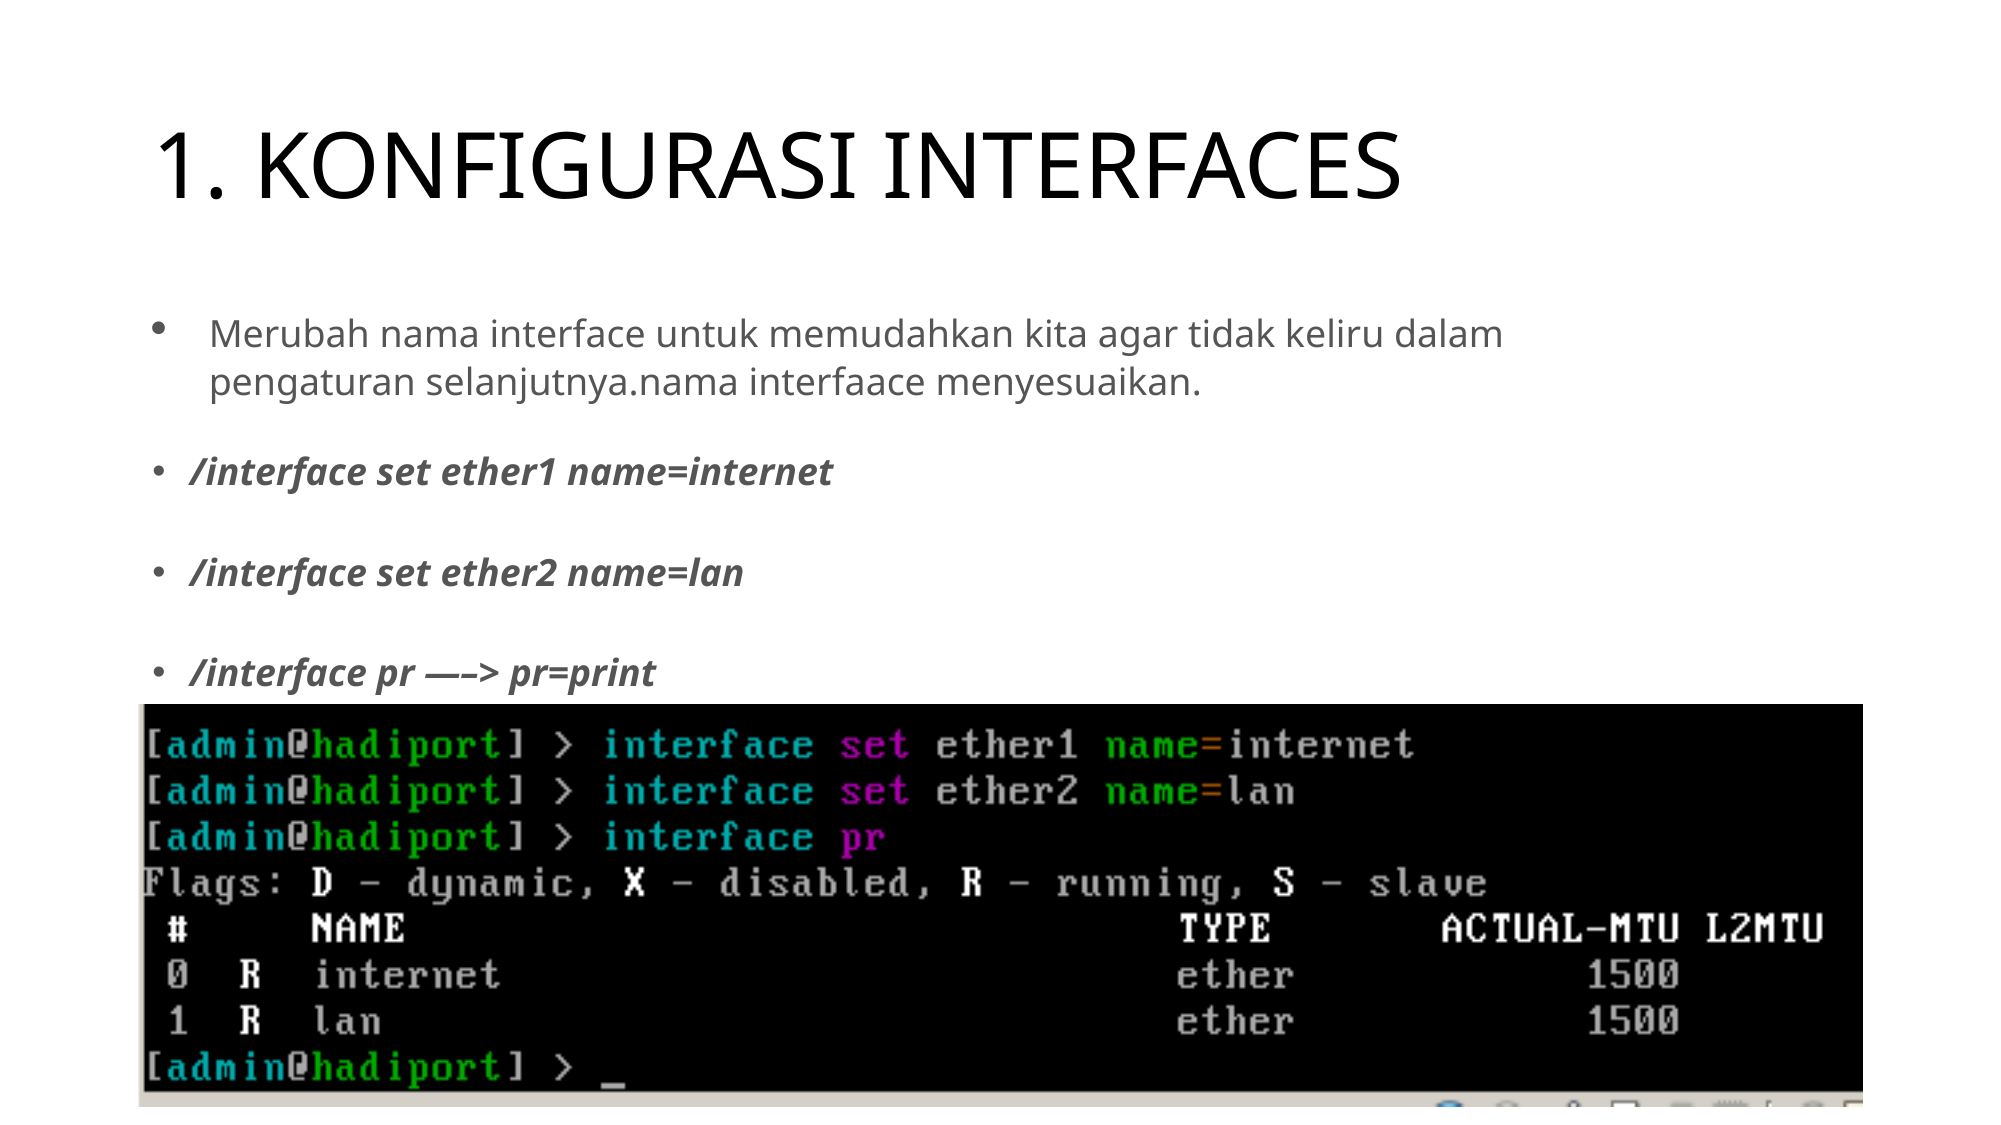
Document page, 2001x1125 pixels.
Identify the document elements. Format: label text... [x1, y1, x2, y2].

title 1. KONFIGURASI INTERFACES [137, 59, 1863, 278]
picture [137, 704, 1863, 1107]
list Merubah nama interface untuk memudahkan kita agar tidak keliru dalam pengaturan selanjutnya.nama interfaace menyesuaikan. /interface set ether1 name=internet /interface set ether2 name=lan /interface pr —–> pr=print [137, 299, 1863, 704]
